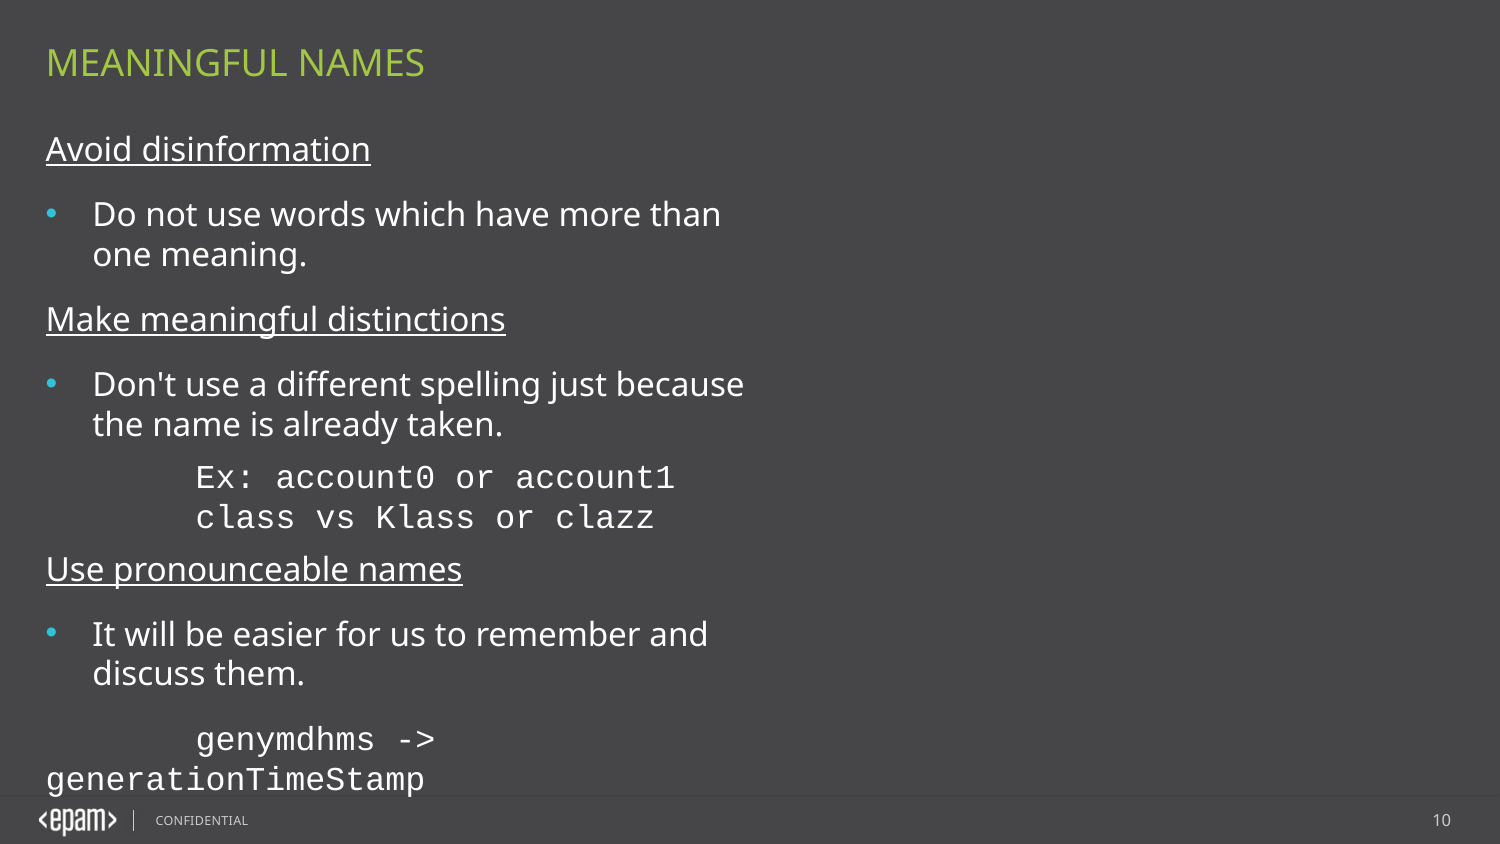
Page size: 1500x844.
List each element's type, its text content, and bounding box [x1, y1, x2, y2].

picture [38, 808, 45, 837]
text_box Meaningful Names [45, 38, 759, 84]
list Avoid disinformation Do not use words which have more than one meaning. Make meaningful distinctions Don't use a different spelling just because the name is already taken. Ex: account0 or account1 class vs Klass or clazz Use pronounceable names It will be easier for us to remember and discuss them. genymdhms -> generationTimeStamp [45, 128, 759, 844]
